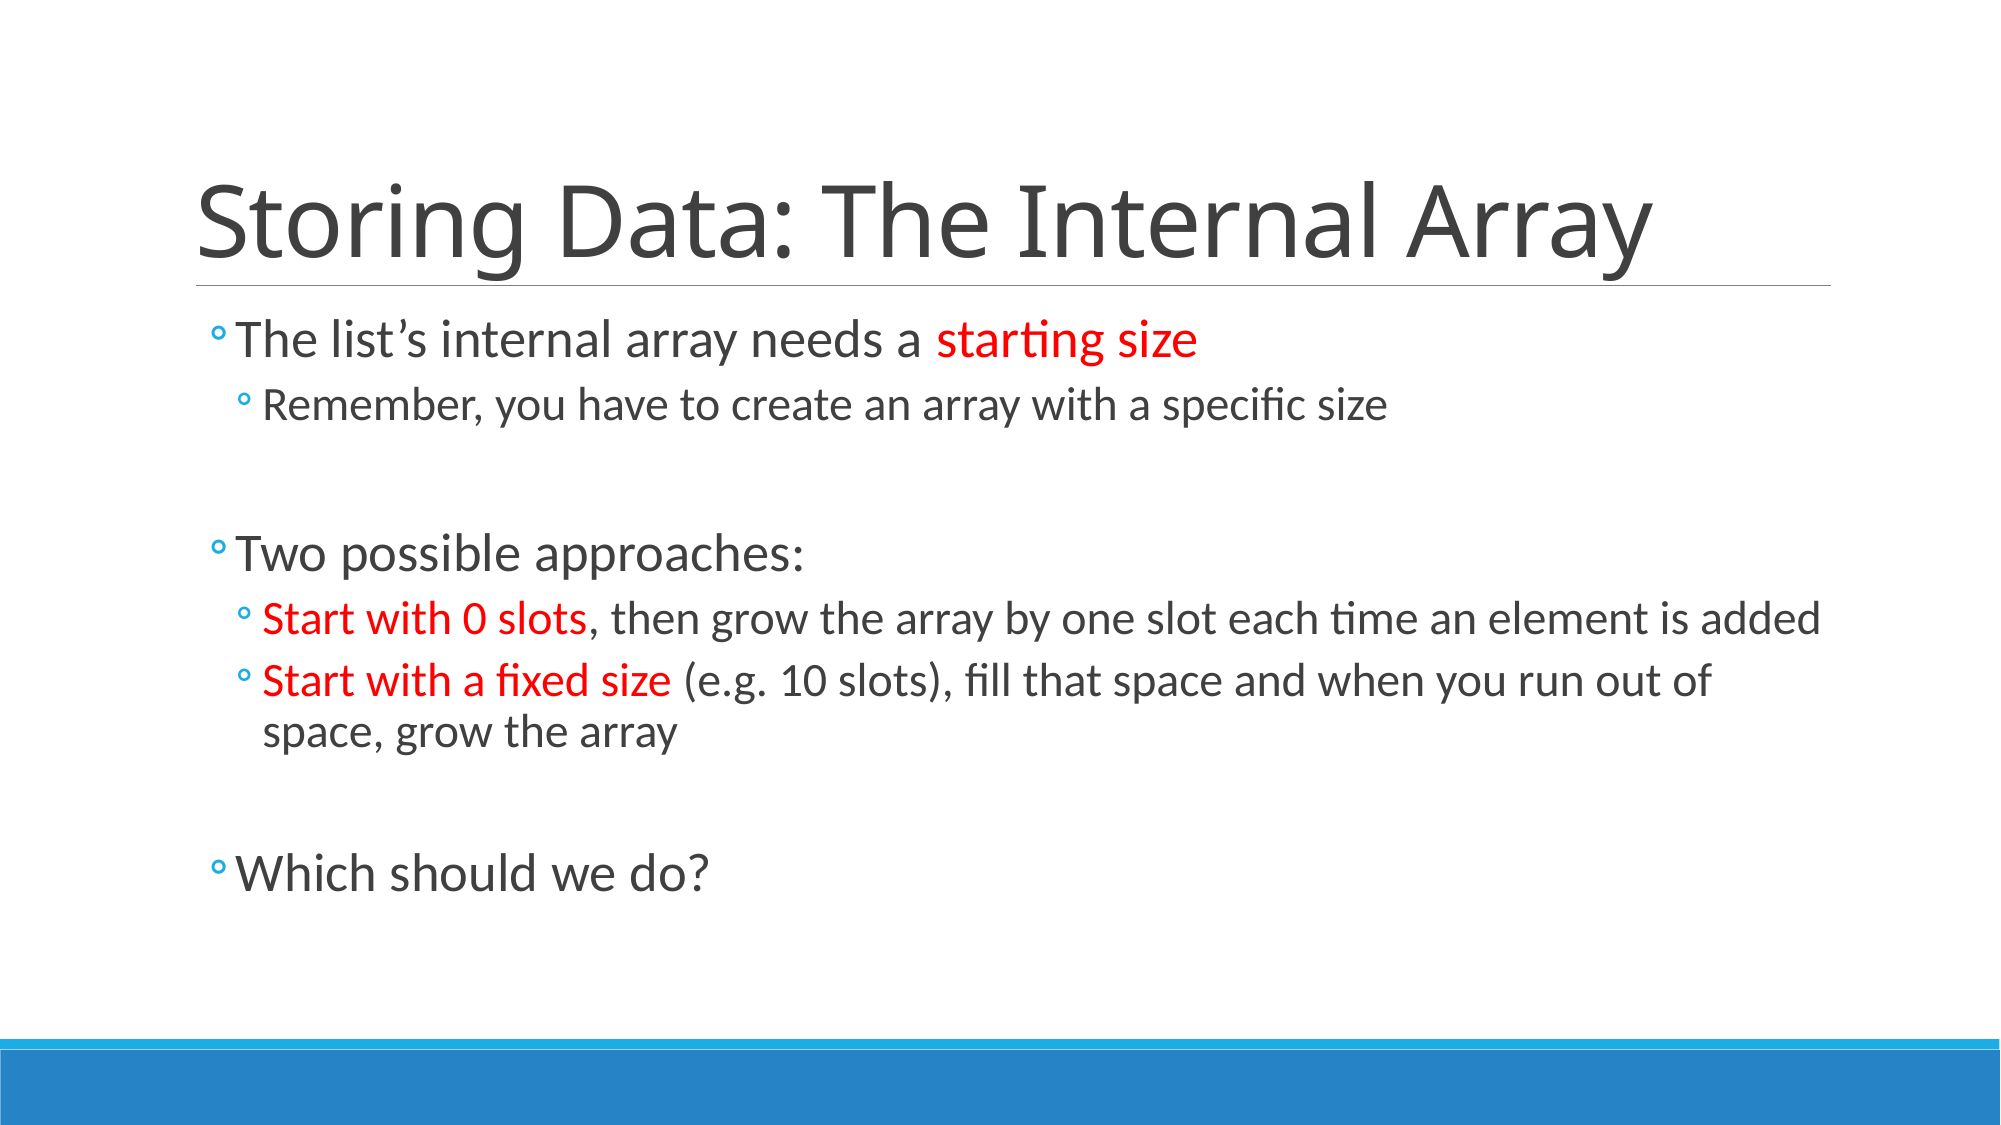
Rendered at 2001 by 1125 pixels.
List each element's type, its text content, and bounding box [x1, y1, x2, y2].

list The list’s internal array needs a starting size Remember, you have to create an array with a specific size Two possible approaches: Start with 0 slots, then grow the array by one slot each time an element is added Start with a fixed size (e.g. 10 slots), fill that space and when you run out of space, grow the array Which should we do? [180, 302, 1830, 963]
title Storing Data: The Internal Array [180, 47, 1830, 285]
